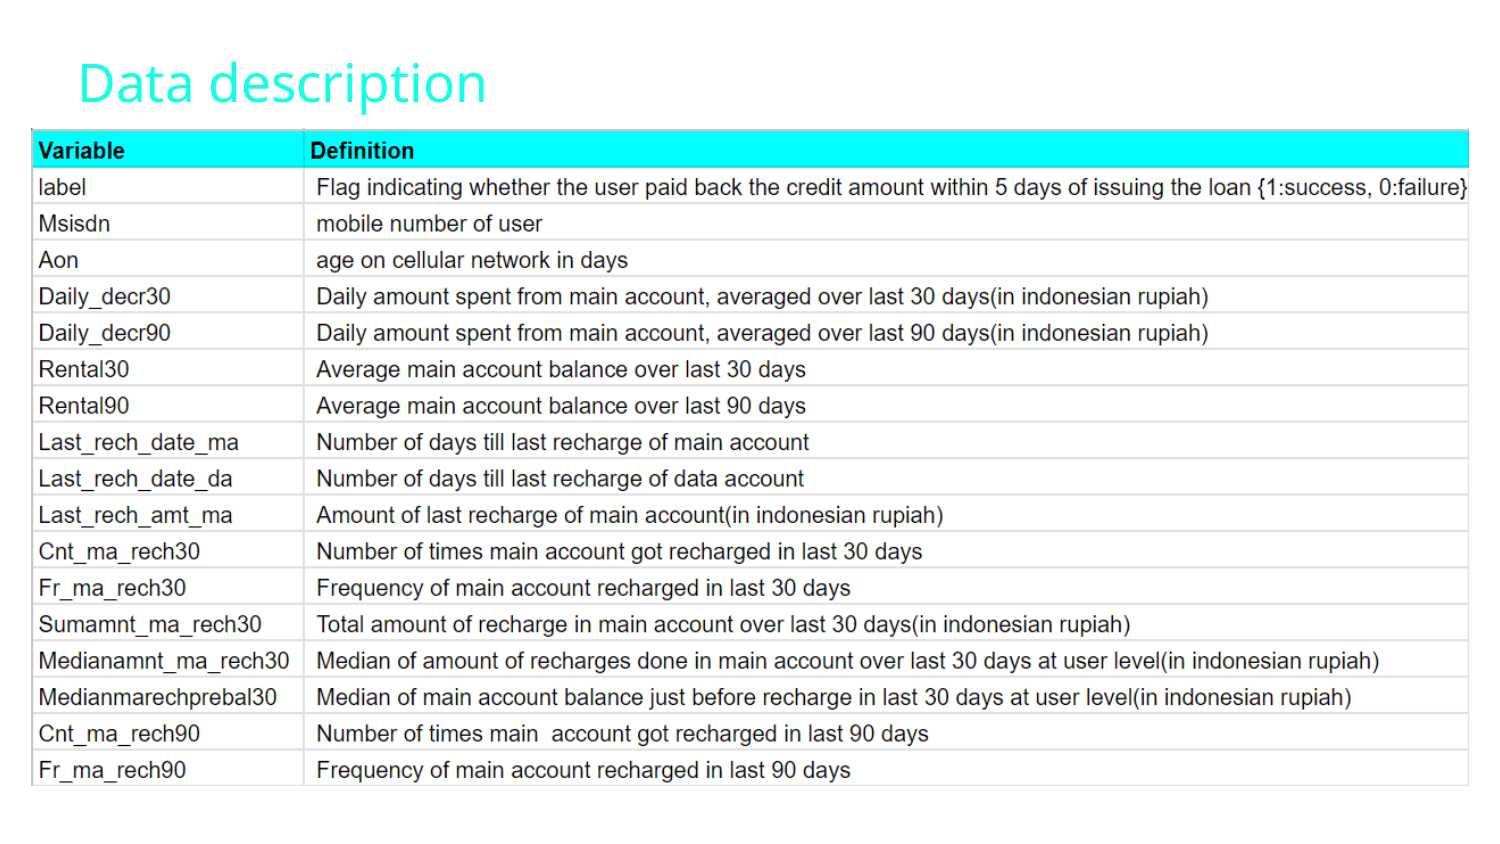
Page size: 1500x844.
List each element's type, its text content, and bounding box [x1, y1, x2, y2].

title Data description [62, 34, 1461, 127]
picture [30, 128, 1469, 786]
